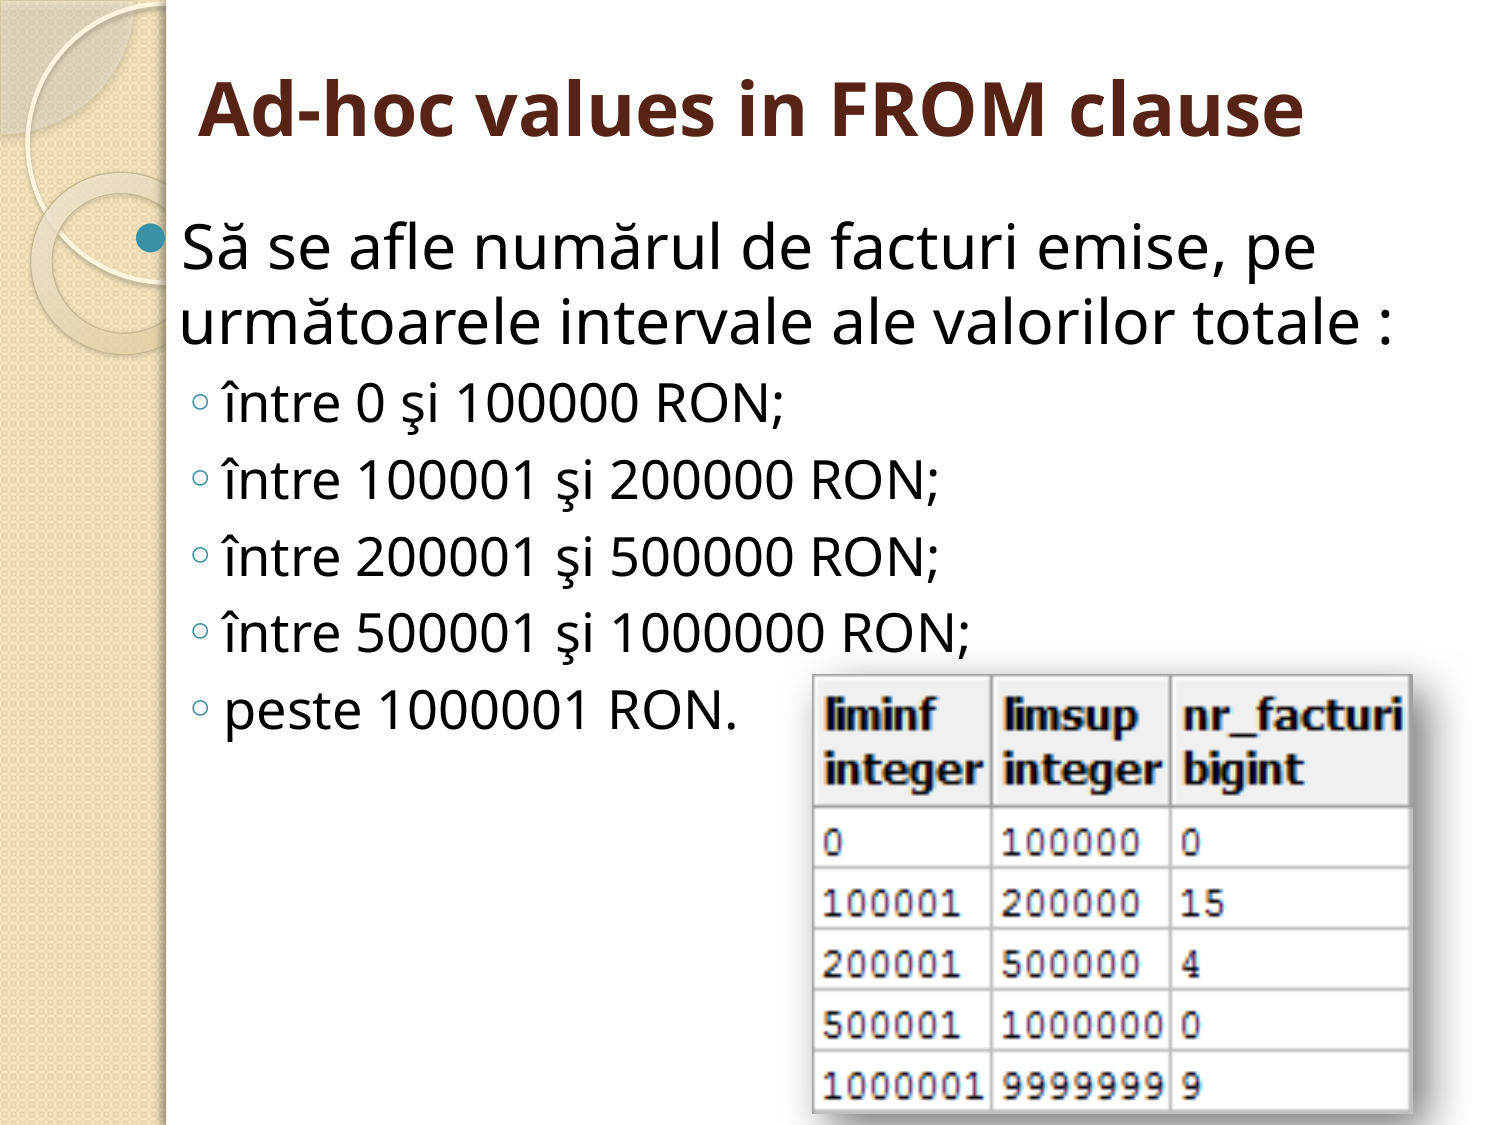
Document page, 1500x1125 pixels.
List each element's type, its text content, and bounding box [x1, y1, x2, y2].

list Să se afle numărul de facturi emise, pe următoarele intervale ale valorilor totale : între 0 şi 100000 RON; între 100001 şi 200000 RON; între 200001 şi 500000 RON; între 500001 şi 1000000 RON; peste 1000001 RON. [103, 200, 1500, 1125]
picture [812, 674, 1413, 1114]
title Ad-hoc values in FROM clause [50, 12, 1475, 200]
